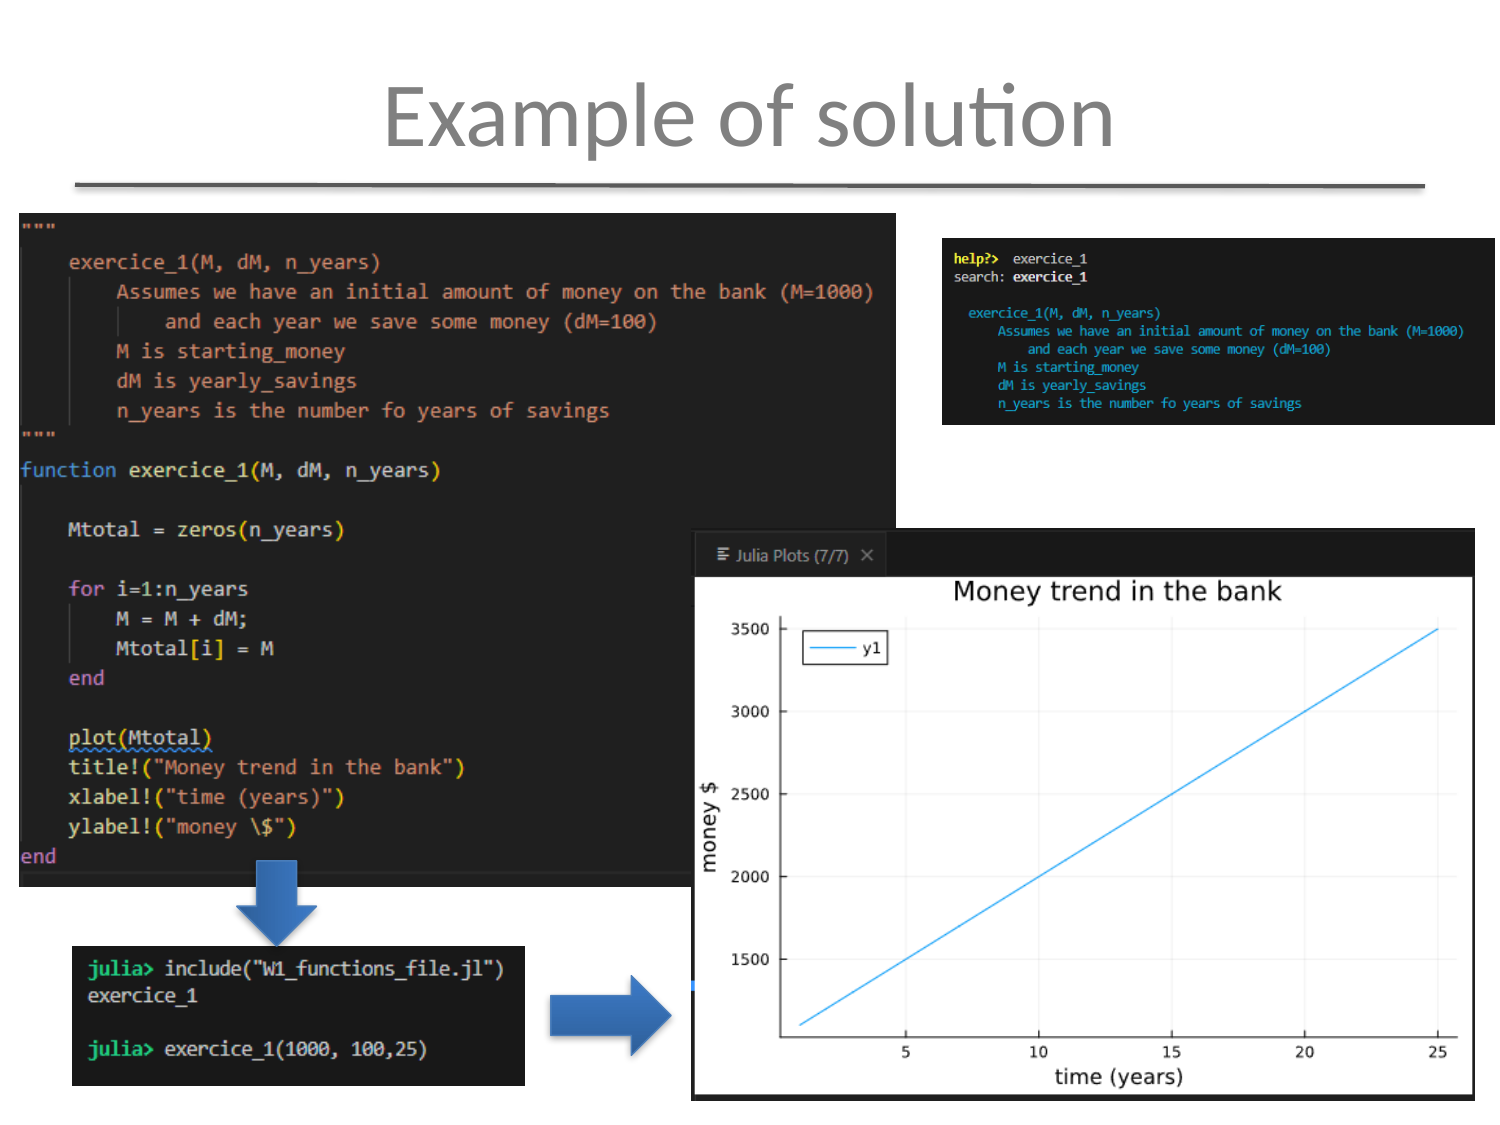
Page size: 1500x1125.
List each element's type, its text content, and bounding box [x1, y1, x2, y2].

picture [942, 238, 1495, 426]
picture [19, 213, 1475, 1101]
text_box Example of solution [75, 33, 1425, 185]
text_box [236, 894, 318, 944]
text_box [550, 974, 672, 1057]
picture [72, 945, 525, 1086]
